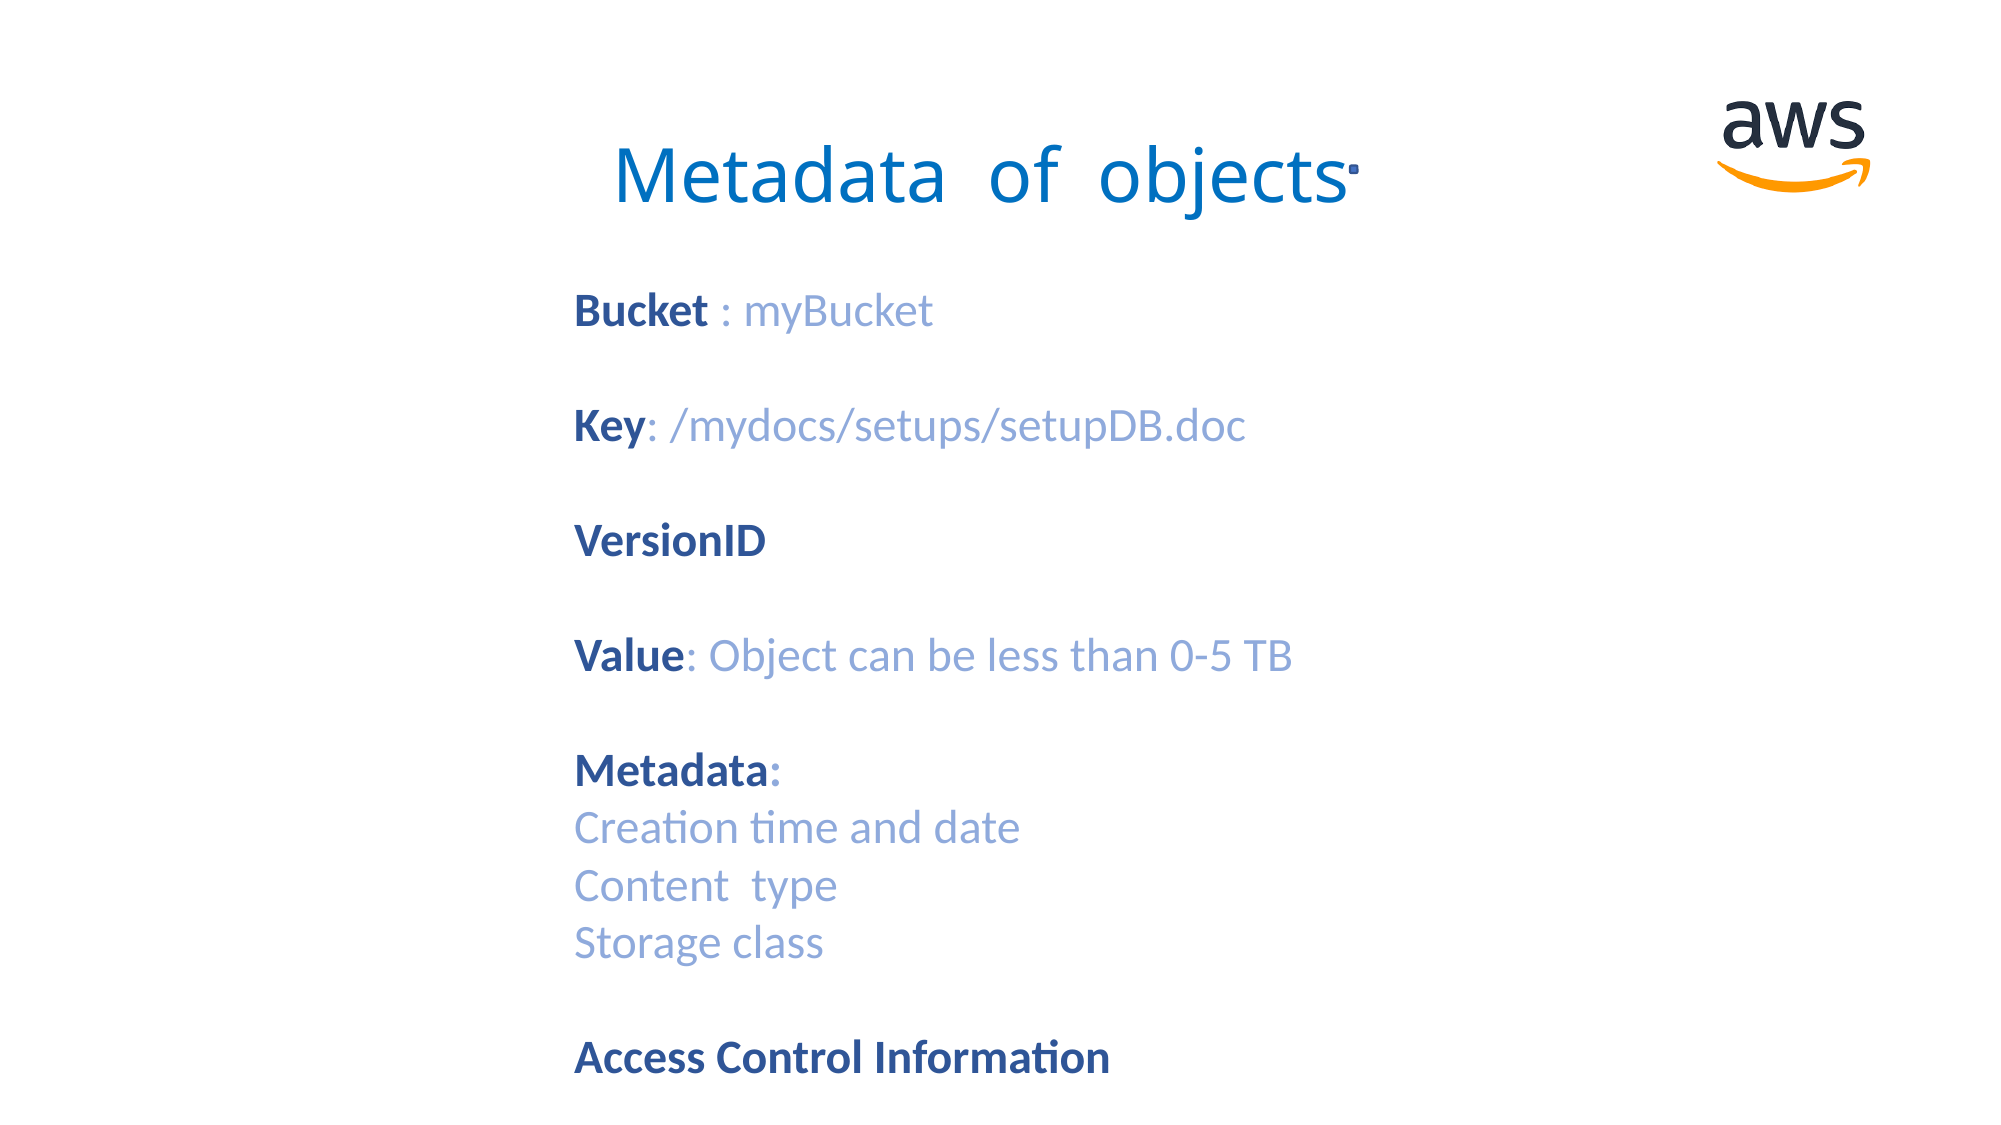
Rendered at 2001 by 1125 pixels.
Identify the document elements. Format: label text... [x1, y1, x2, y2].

text_box Bucket : myBucket Key: /mydocs/setups/setupDB.doc VersionID Value: Object can be less than 0-5 TB Metadata: Creation time and date Content type Storage class Access Control Information [559, 271, 1582, 1091]
picture [1716, 100, 1871, 194]
text_box Metadata of objects [597, 119, 1366, 225]
